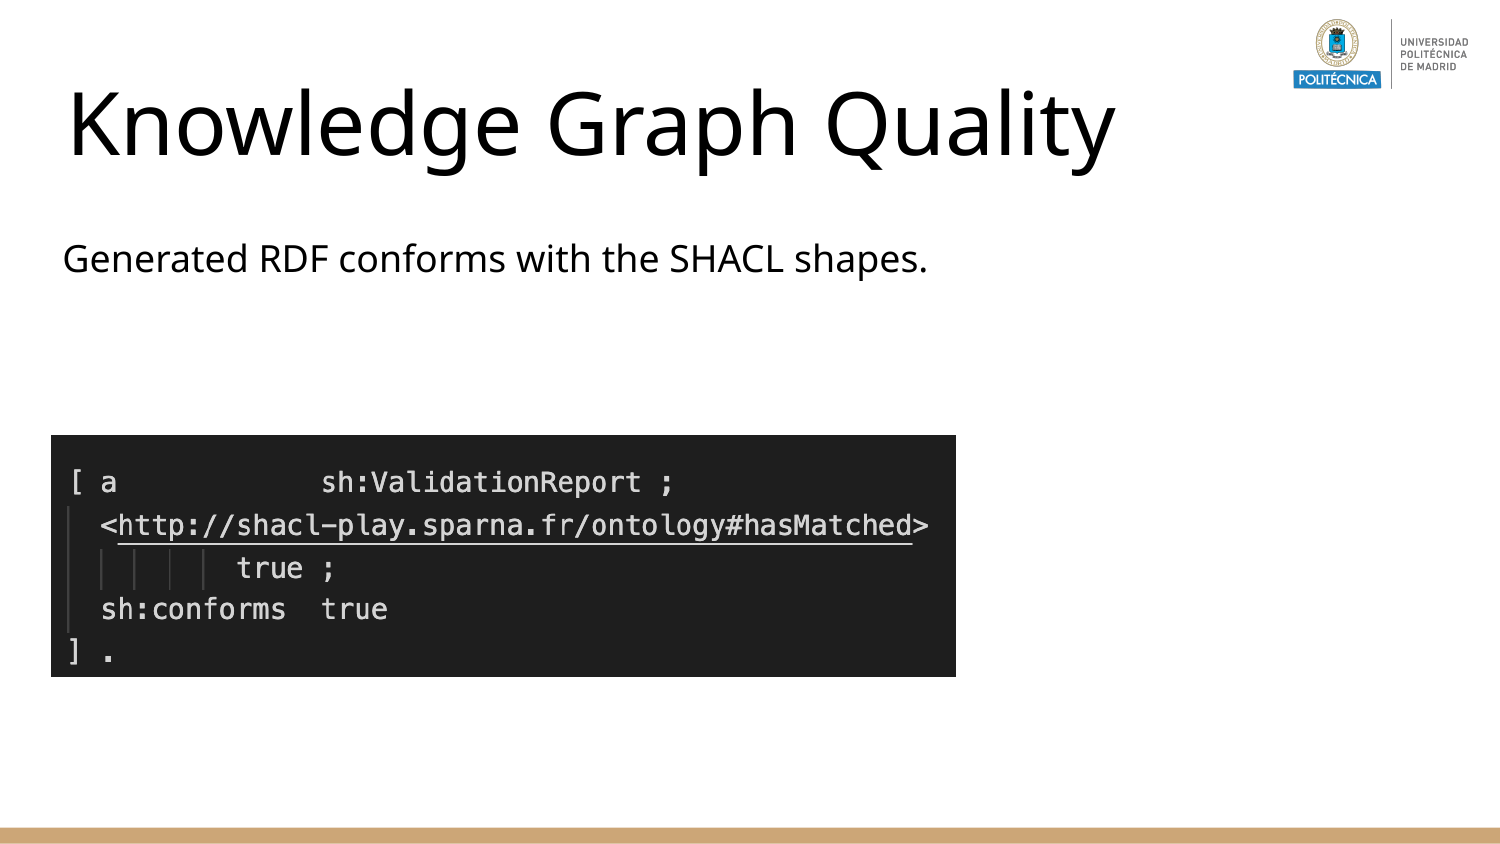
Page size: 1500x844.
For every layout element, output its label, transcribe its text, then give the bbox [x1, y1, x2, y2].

picture [50, 434, 957, 678]
title Knowledge Graph Quality [51, 51, 1449, 189]
list Generated RDF conforms with the SHACL shapes. [47, 213, 960, 385]
picture [1282, 5, 1492, 103]
